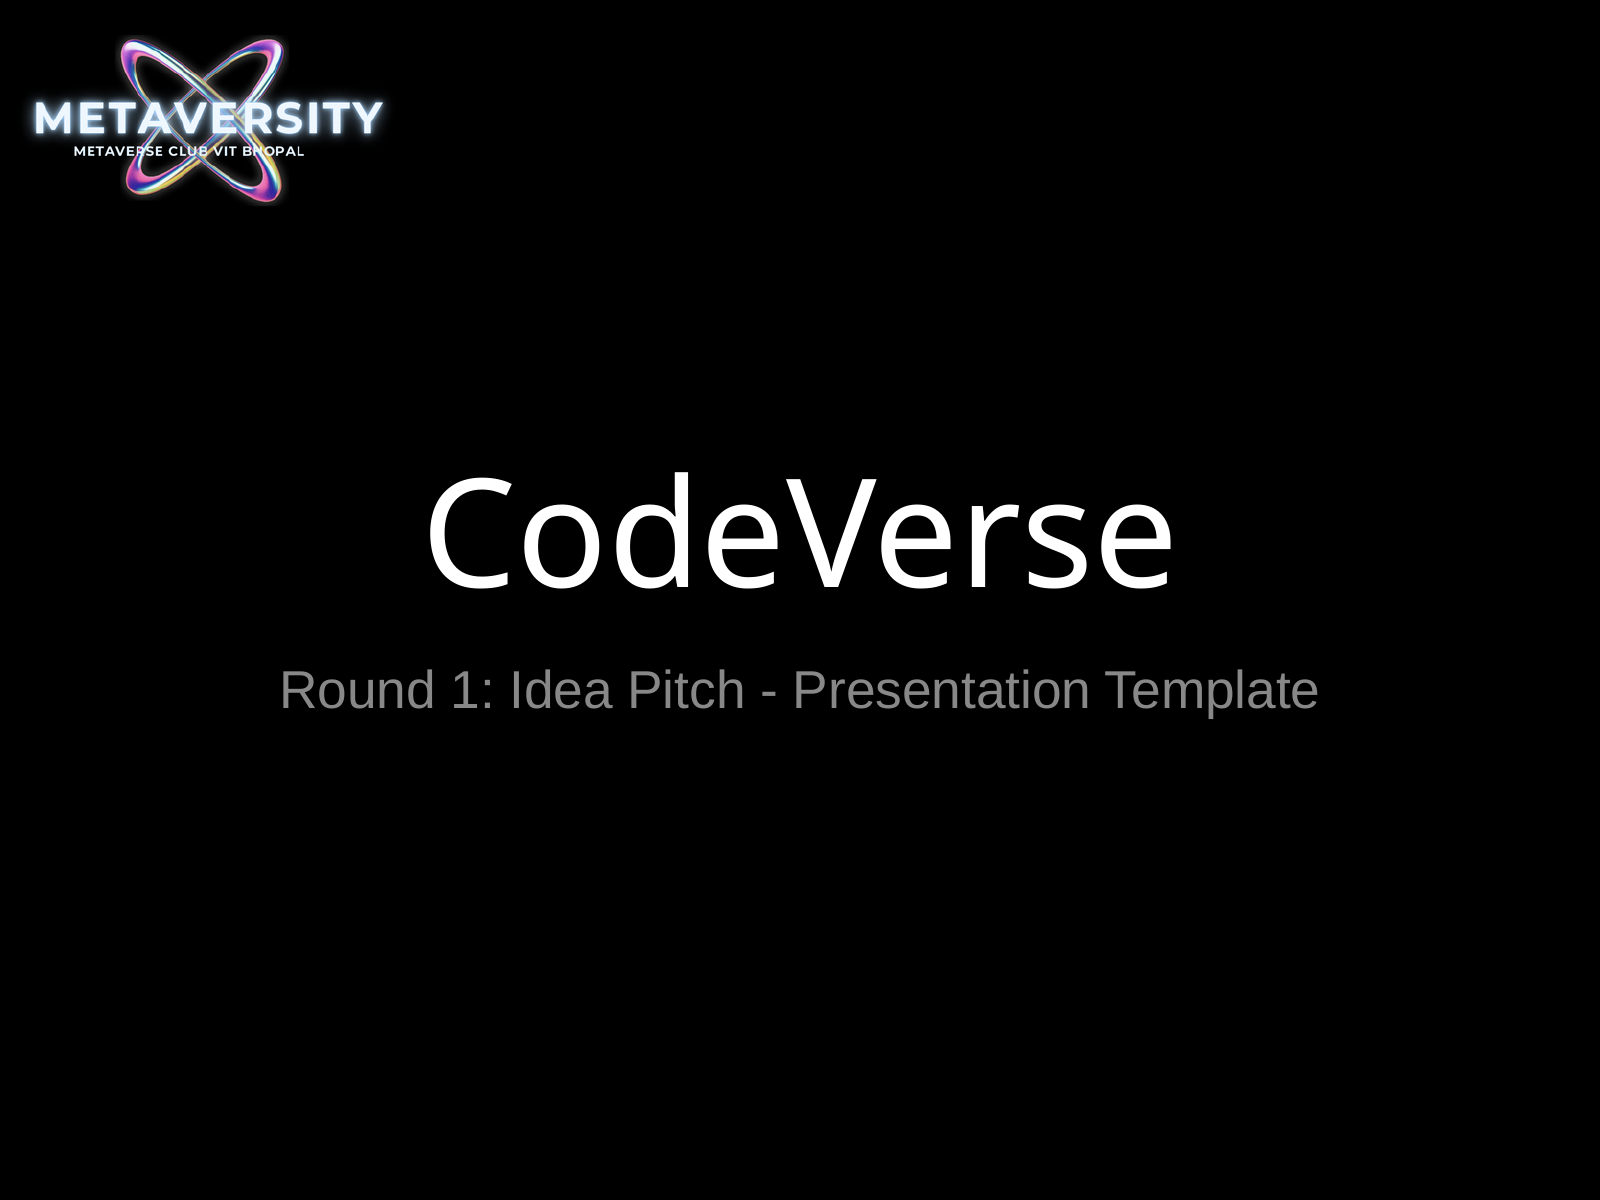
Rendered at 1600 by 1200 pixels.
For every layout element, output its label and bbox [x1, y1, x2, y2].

text_box [0, 0, 414, 327]
text_box [54, 287, 1546, 660]
text_box [54, 660, 1546, 847]
